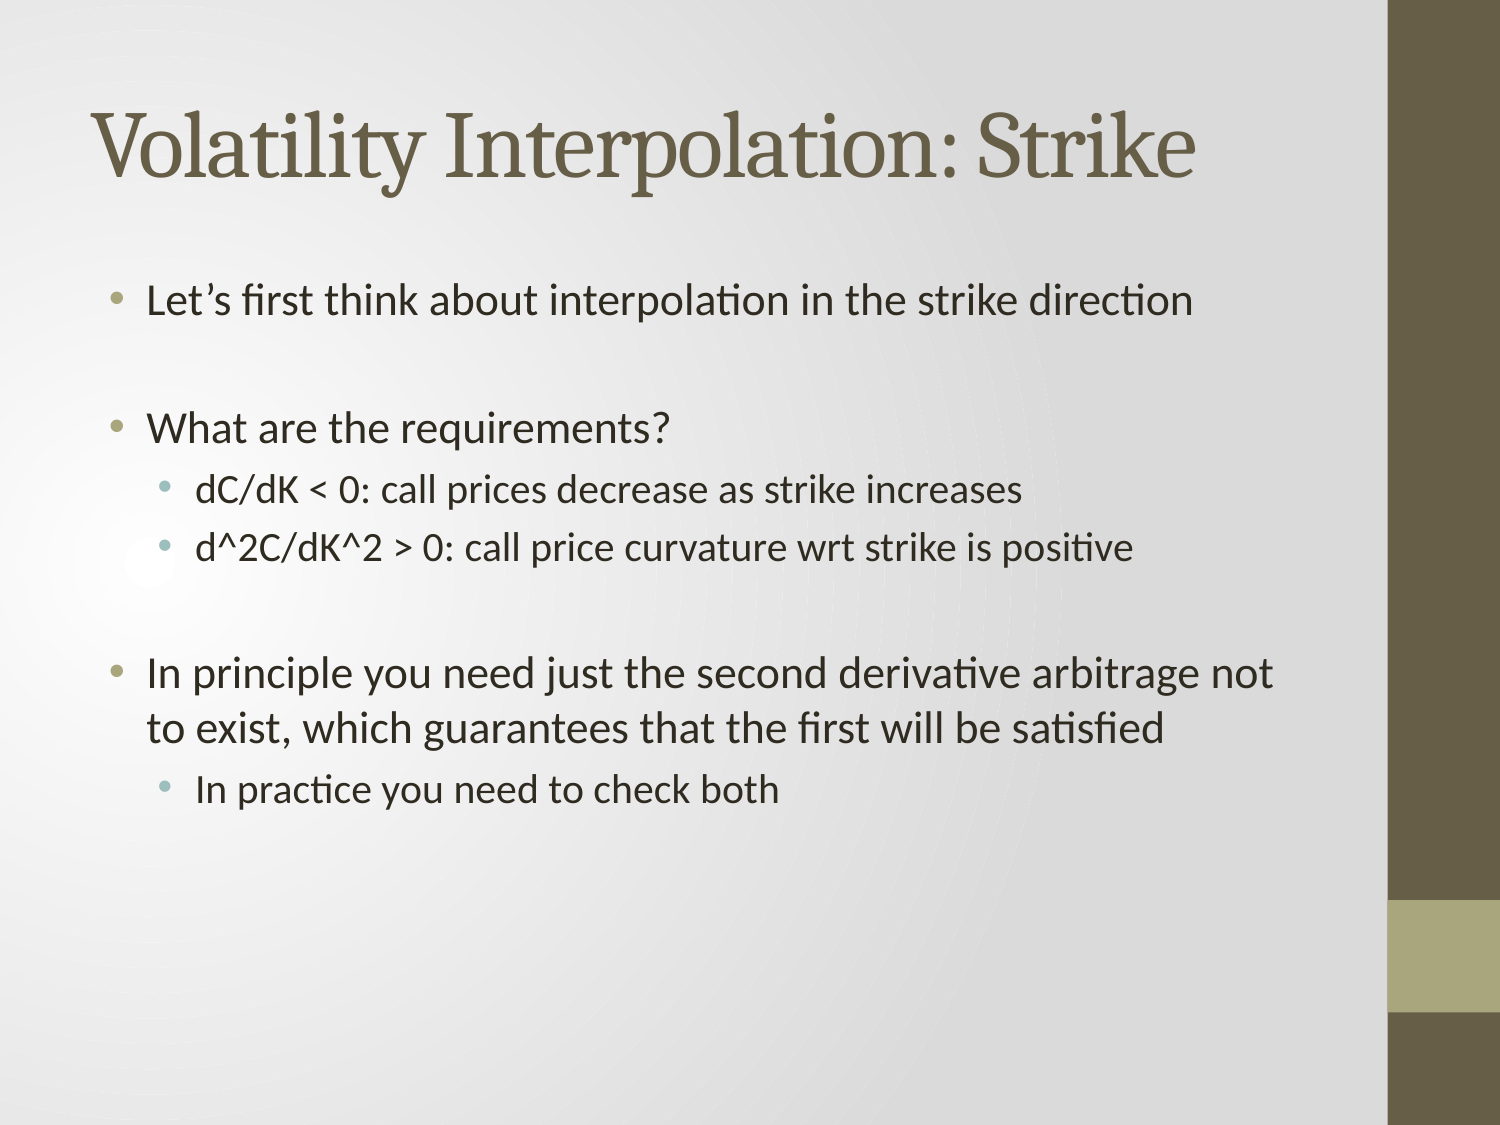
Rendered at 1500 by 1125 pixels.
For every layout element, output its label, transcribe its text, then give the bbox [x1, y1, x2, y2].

title Volatility Interpolation: Strike [75, 45, 1325, 233]
list Let’s first think about interpolation in the strike direction What are the requirements? dC/dK < 0: call prices decrease as strike increases d^2C/dK^2 > 0: call price curvature wrt strike is positive In principle you need just the second derivative arbitrage not to exist, which guarantees that the first will be satisfied In practice you need to check both [75, 262, 1325, 1050]
